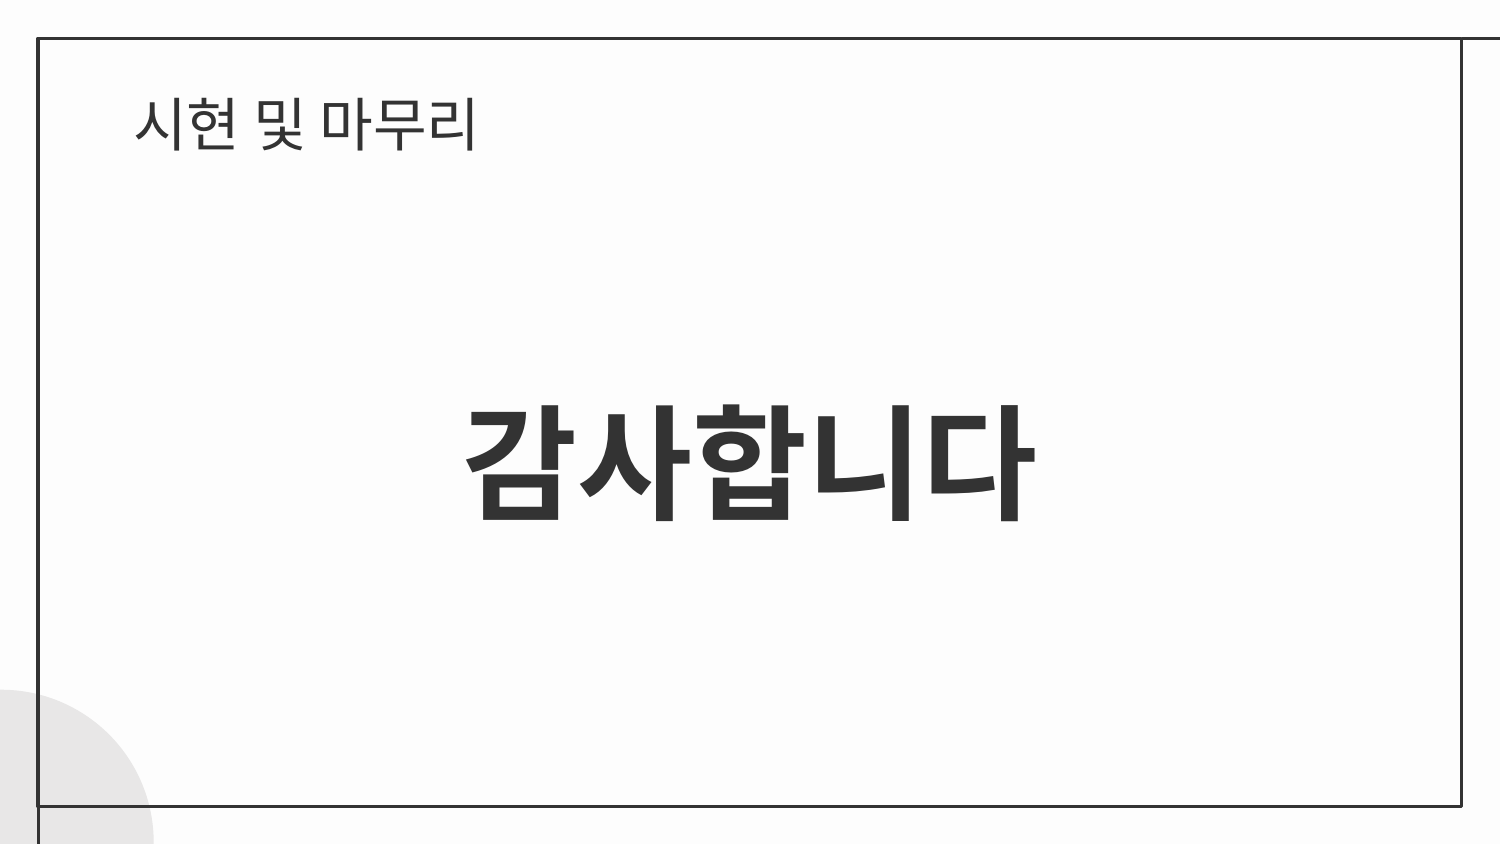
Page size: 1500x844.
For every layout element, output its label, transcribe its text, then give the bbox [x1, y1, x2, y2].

title 시현 및 마무리 [118, 72, 1382, 167]
text_box 감사합니다 [118, 183, 1382, 715]
